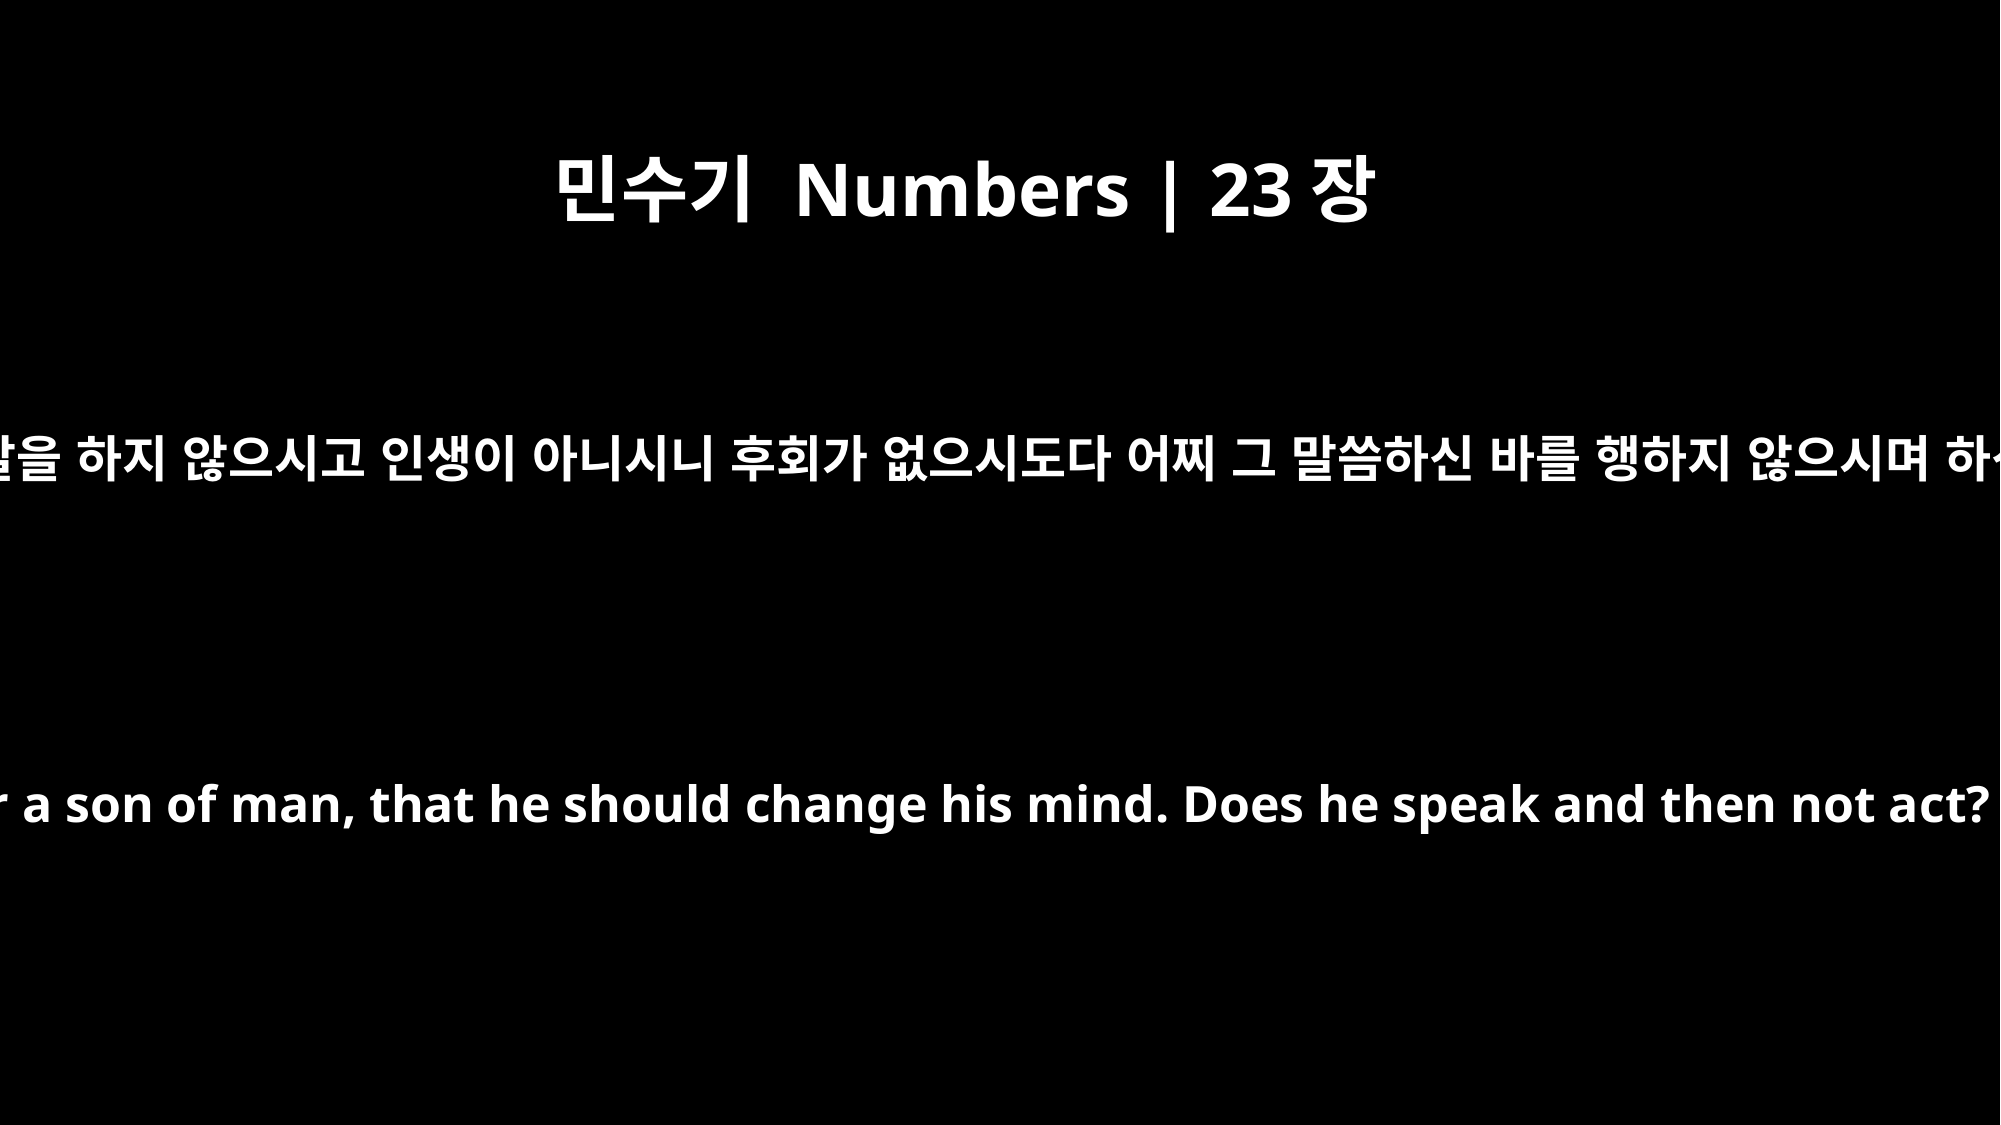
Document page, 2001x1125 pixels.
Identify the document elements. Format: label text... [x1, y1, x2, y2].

text_box 민수기 Numbers | 23장 [538, 136, 1393, 239]
text_box 19 하나님은 사람이 아니시니 거짓말을 하지 않으시고 인생이 아니시니 후회가 없으시도다 어찌 그 말씀하신 바를 행하지 않으시며 하신 말씀을 실행하지 않으시랴 [0, 359, 2000, 495]
text_box God is not a man, that he should lie, nor a son of man, that he should change his mind. Does he speak and then not act? Does he promise and not fulfill? [0, 764, 2000, 840]
